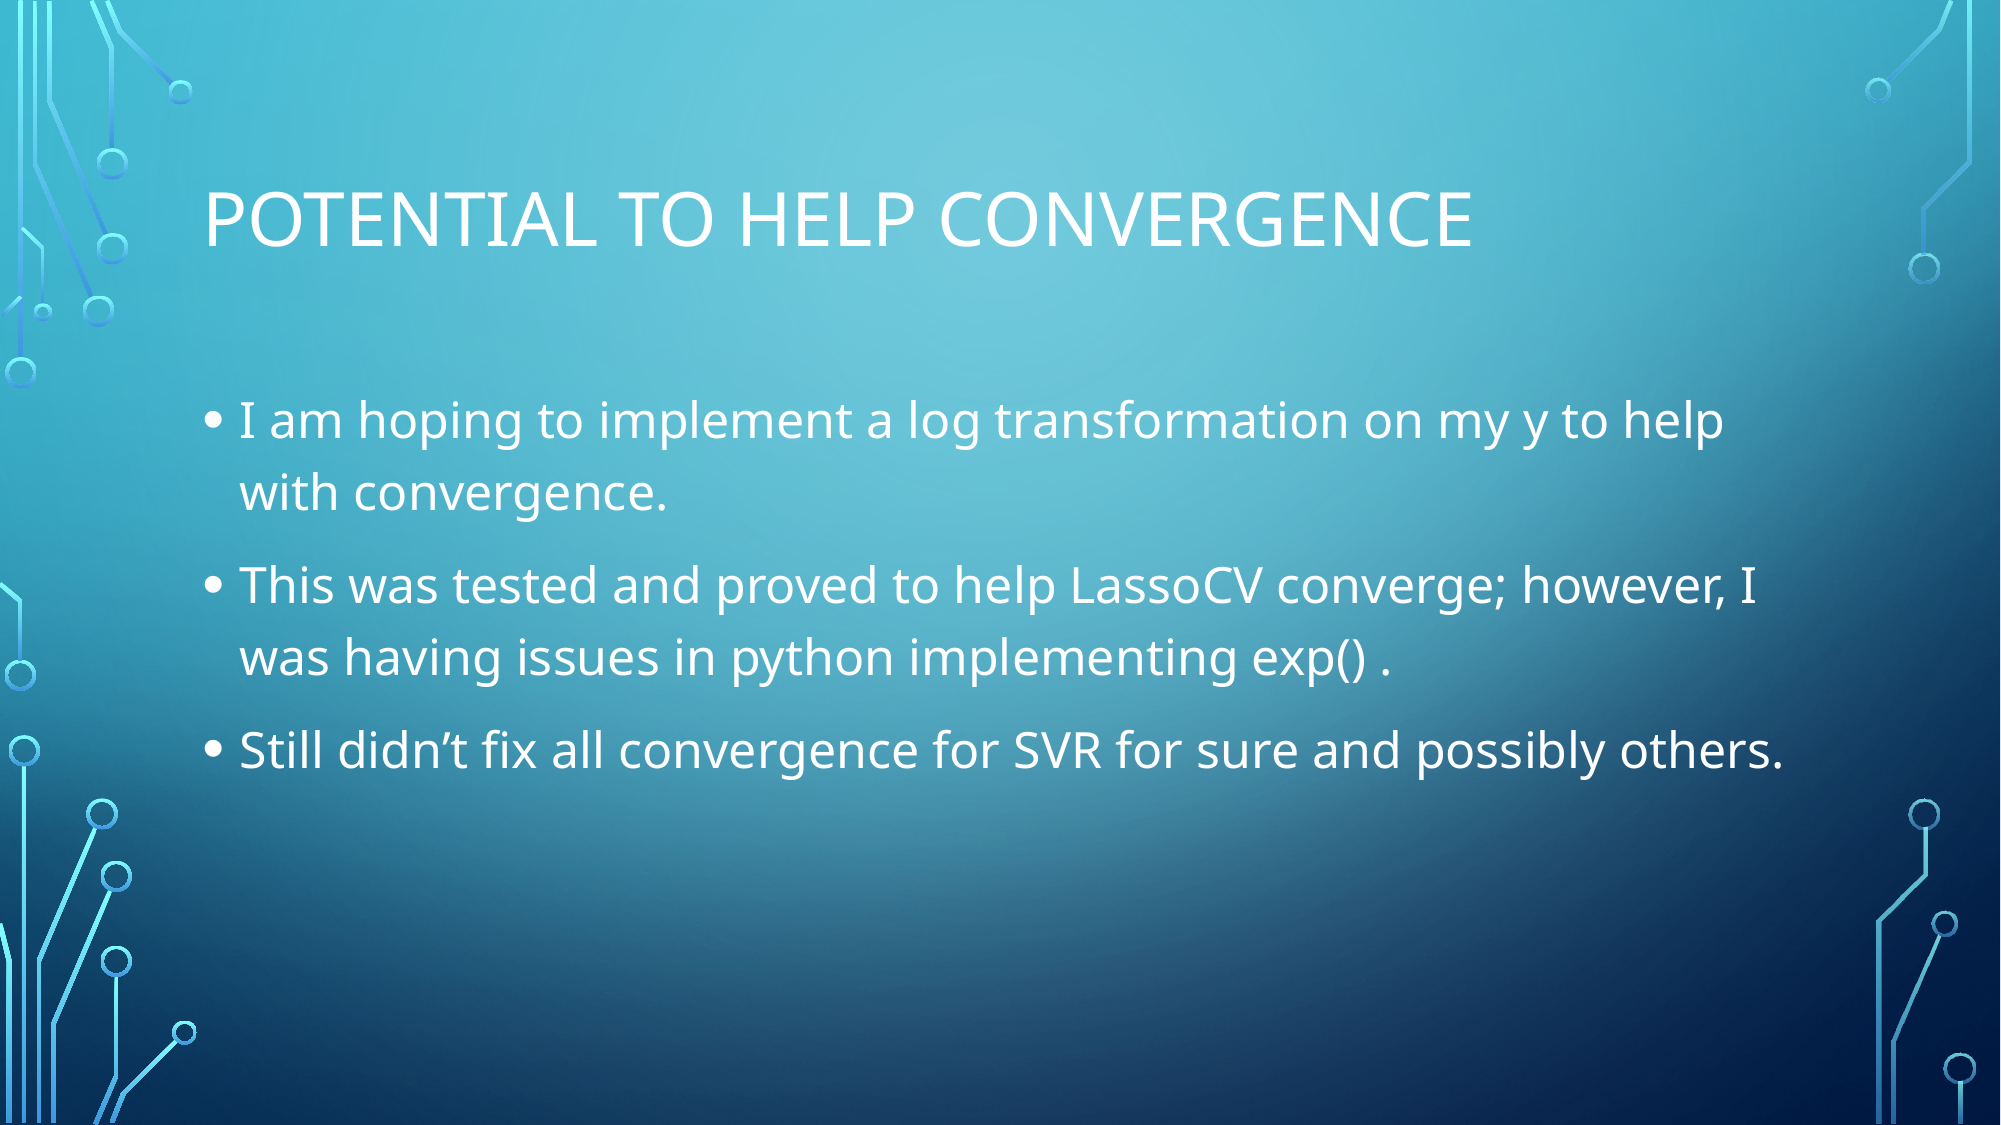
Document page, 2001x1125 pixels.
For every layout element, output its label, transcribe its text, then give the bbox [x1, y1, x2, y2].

title Potential To help convergence [187, 101, 1813, 344]
list I am hoping to implement a log transformation on my y to help with convergence. This was tested and proved to help LassoCV converge; however, I was having issues in python implementing exp() . Still didn’t fix all convergence for SVR for sure and possibly others. [187, 369, 1813, 950]
